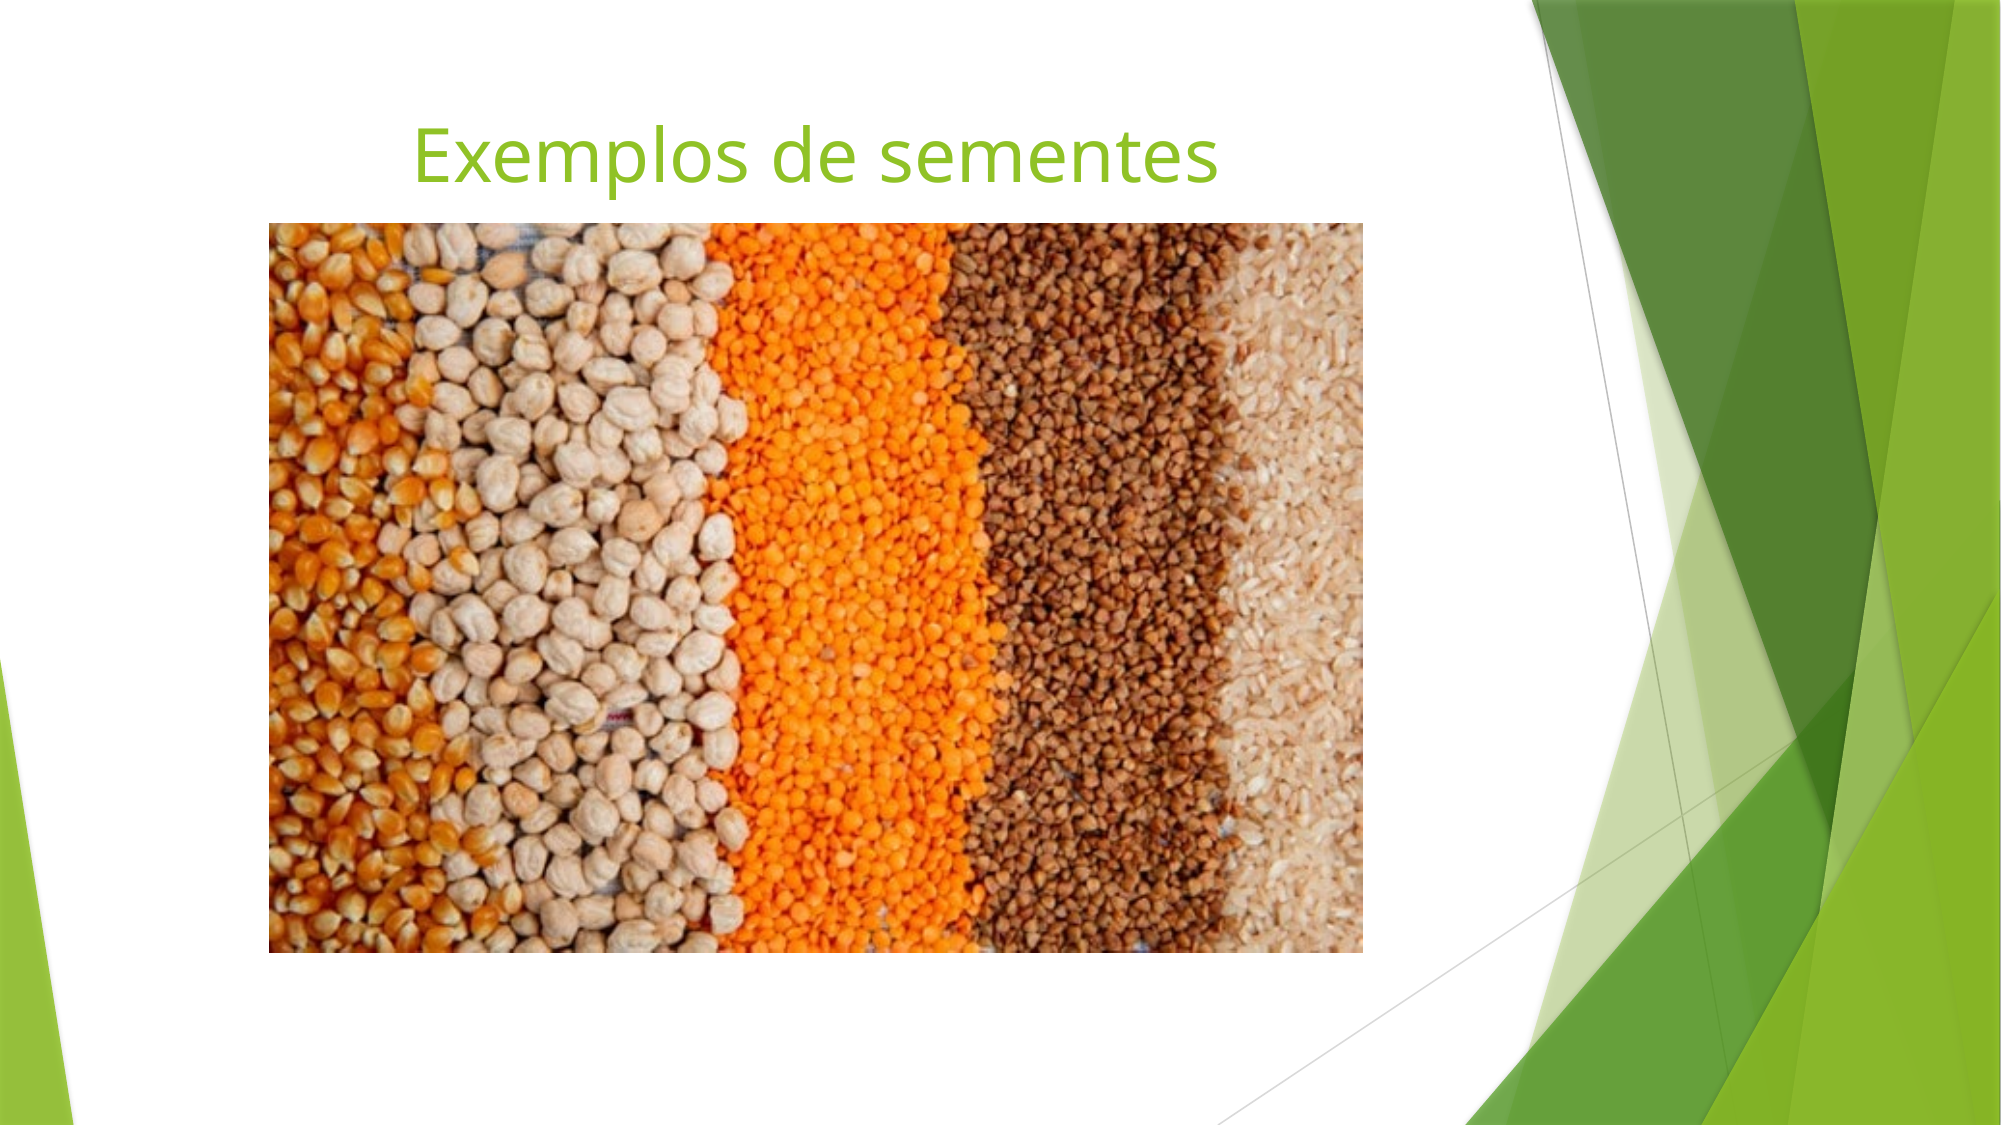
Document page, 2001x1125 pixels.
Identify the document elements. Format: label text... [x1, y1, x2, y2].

title Exemplos de sementes [111, 99, 1522, 224]
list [269, 223, 1364, 953]
